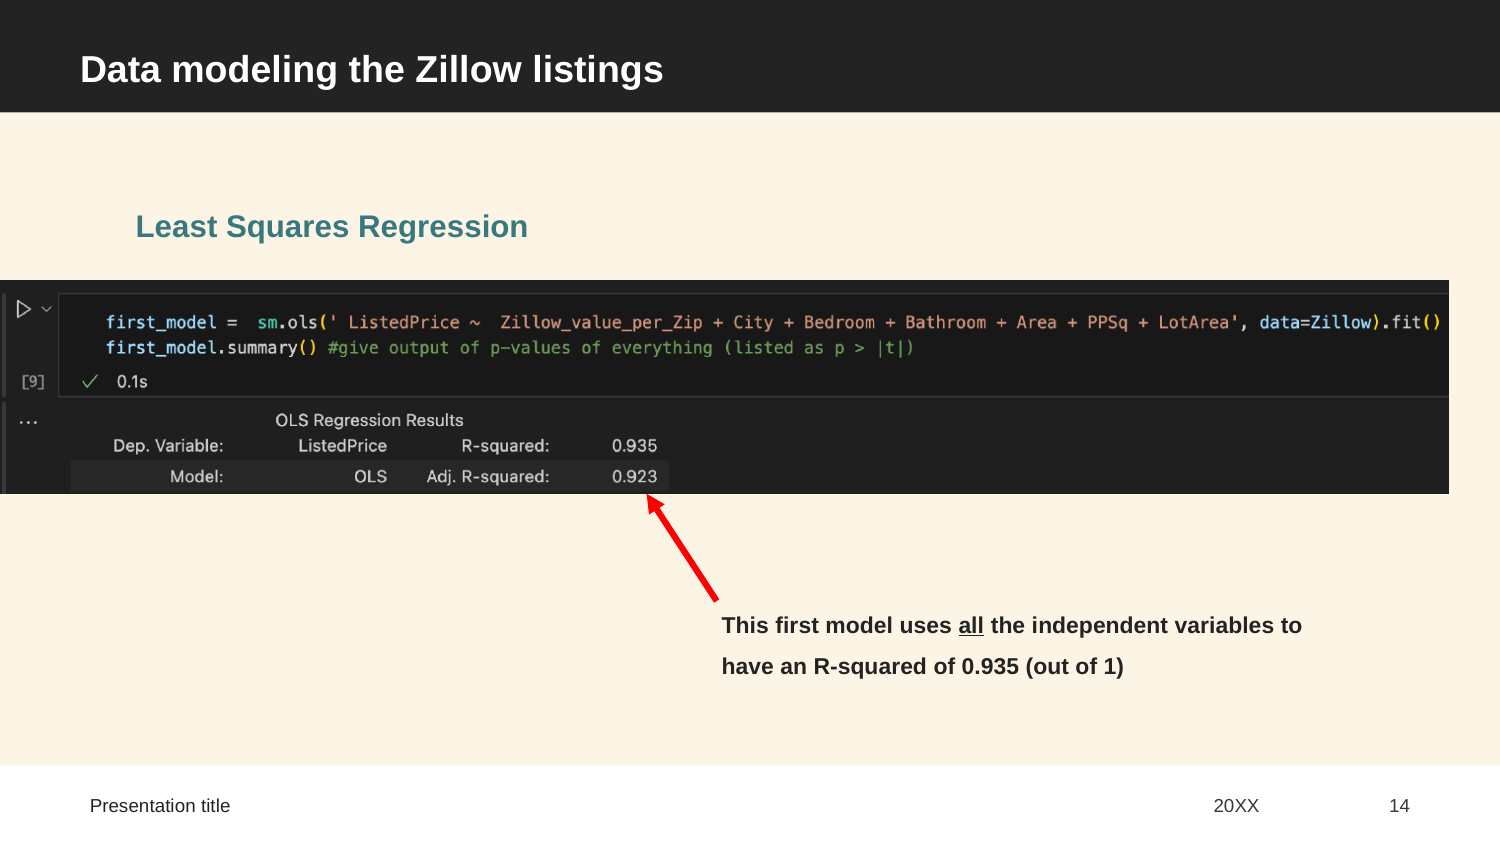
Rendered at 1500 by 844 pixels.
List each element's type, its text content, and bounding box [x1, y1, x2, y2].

footer Presentation title [78, 782, 853, 827]
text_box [646, 493, 717, 602]
title Data modeling the Zillow listings [66, 27, 689, 111]
list This first model uses all the independent variables to have an R-squared of 0.935 (out of 1) [674, 591, 1337, 791]
slide_number 20XX [897, 782, 1271, 827]
picture [0, 280, 1449, 494]
slide_number ‹#› [1317, 782, 1422, 827]
list Least Squares Regression [124, 182, 706, 240]
